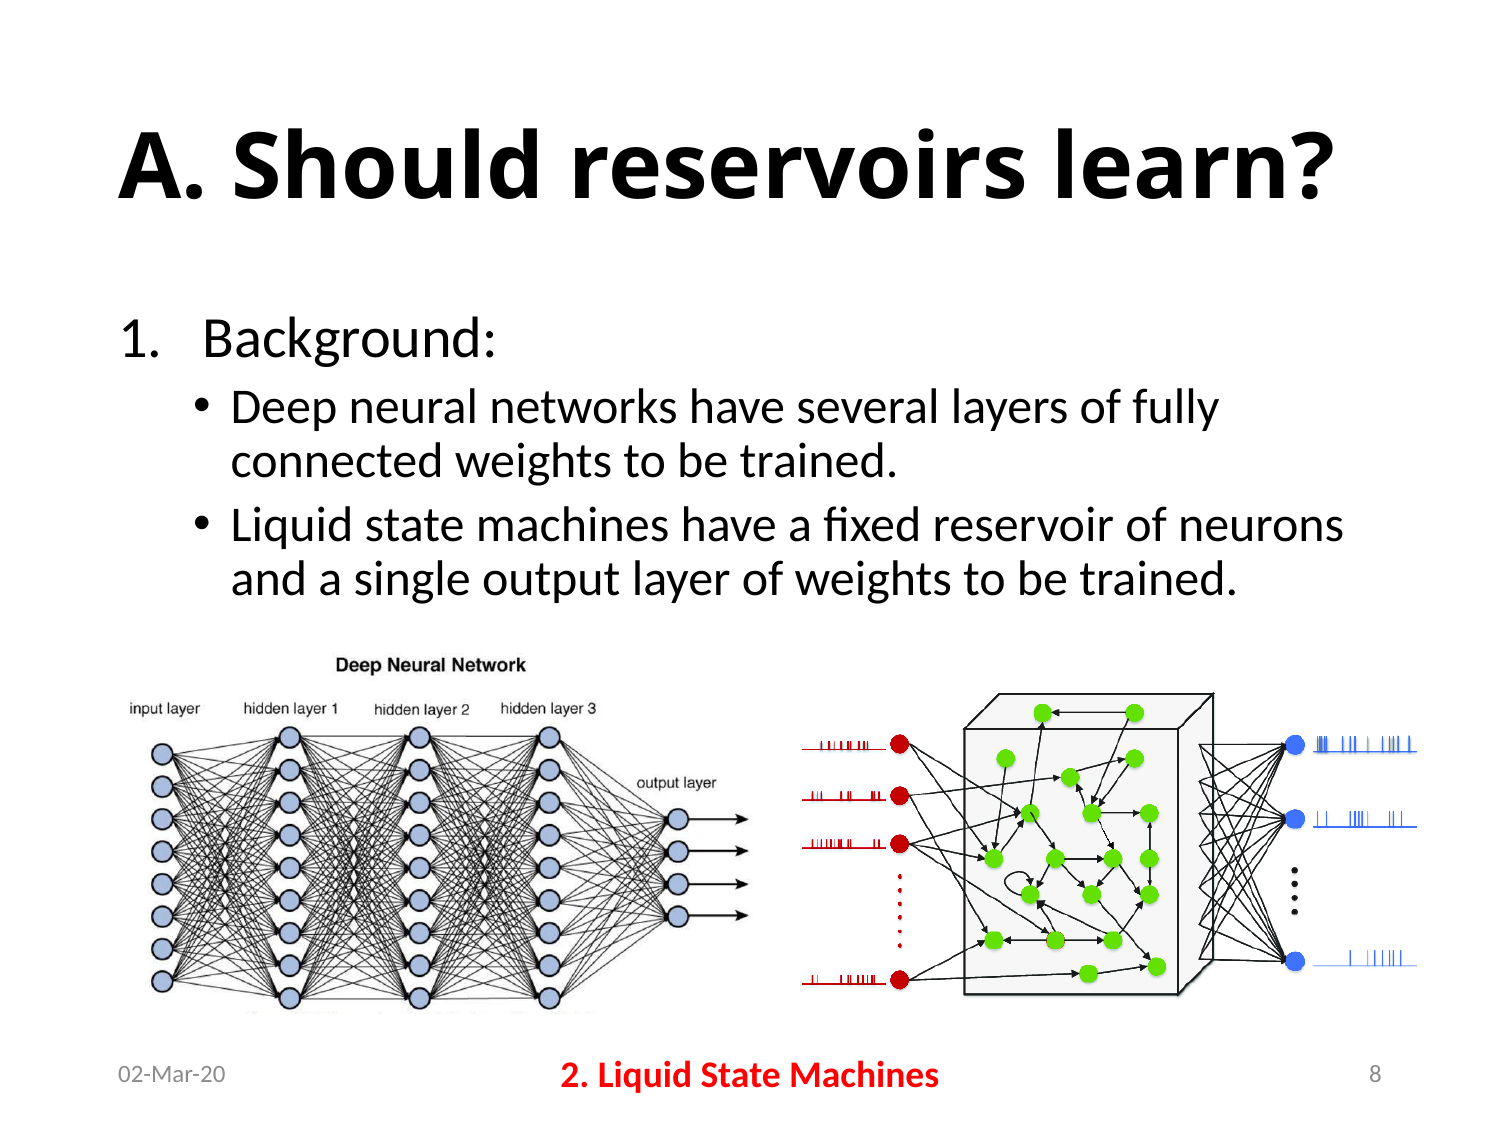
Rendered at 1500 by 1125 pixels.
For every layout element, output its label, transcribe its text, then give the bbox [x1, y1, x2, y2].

picture [801, 692, 1418, 1000]
footer 2. Liquid State Machines [496, 1042, 1004, 1103]
title A. Should reservoirs learn? [103, 59, 1397, 278]
slide_number 02-Mar-20 [103, 1042, 441, 1103]
slide_number 8 [1059, 1042, 1397, 1103]
picture [123, 652, 758, 1014]
list Background: Deep neural networks have several layers of fully connected weights to be trained. Liquid state machines have a fixed reservoir of neurons and a single output layer of weights to be trained. [103, 299, 1397, 1014]
